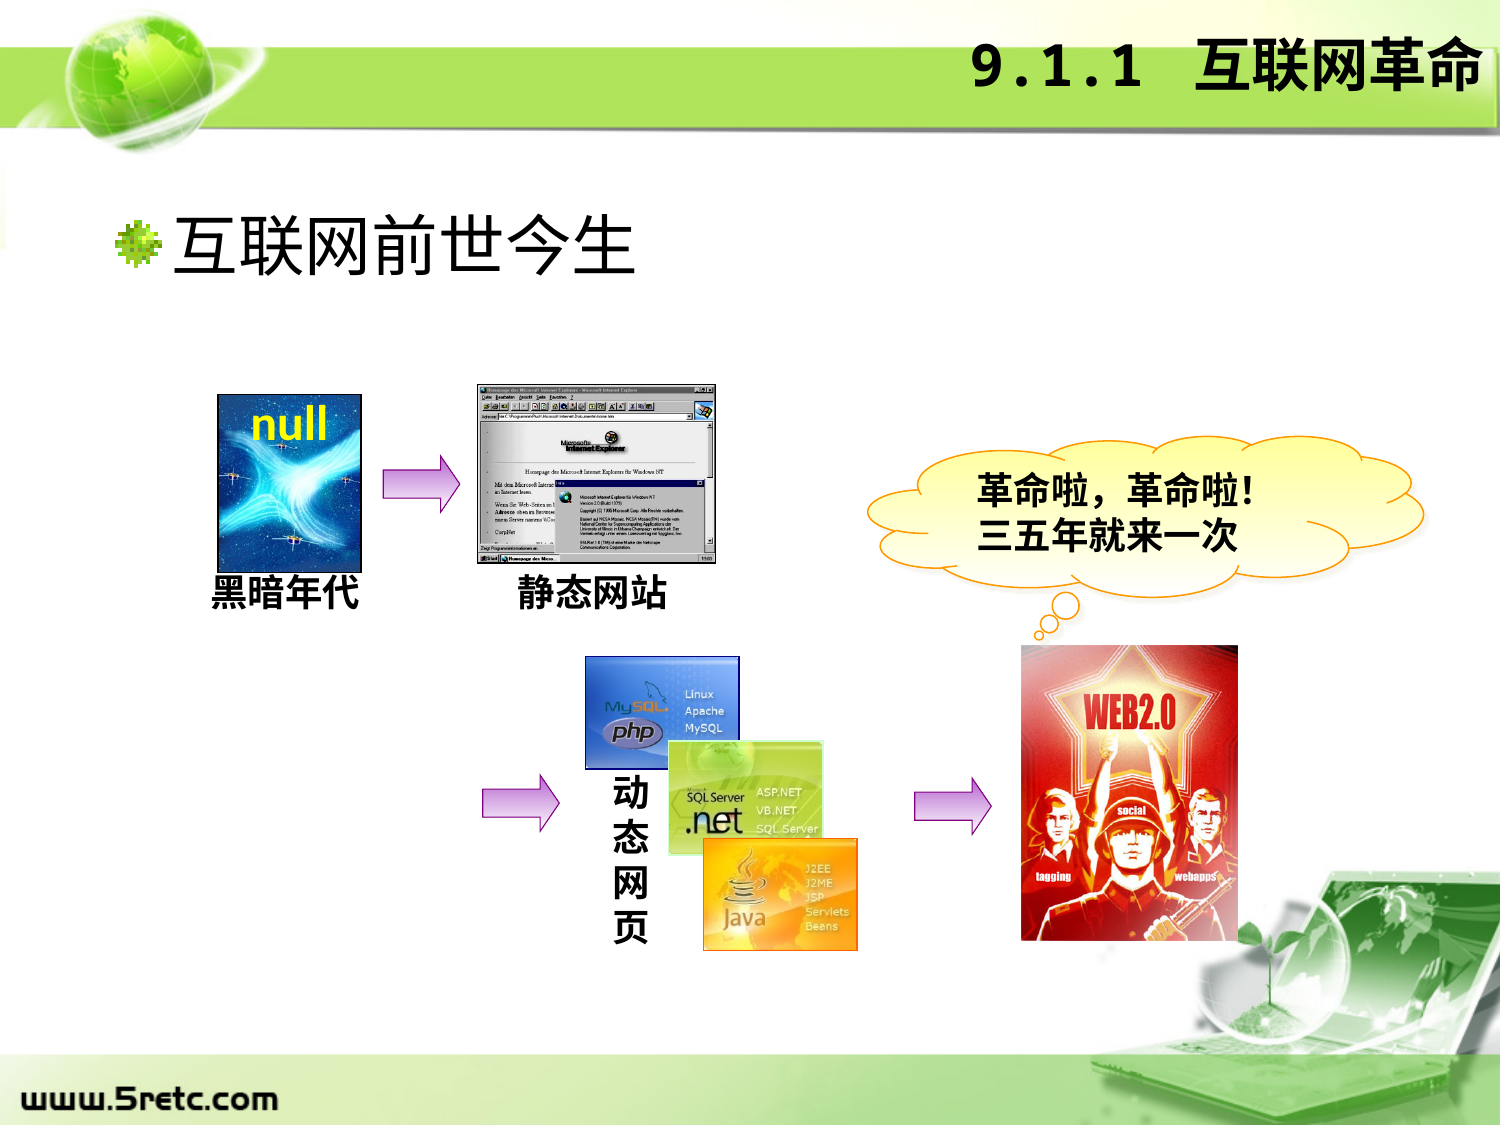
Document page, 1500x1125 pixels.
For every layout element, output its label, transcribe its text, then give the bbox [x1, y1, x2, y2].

text_box 革命啦，革命啦！三五年就来一次 [867, 436, 1424, 598]
text_box [914, 778, 992, 835]
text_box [478, 384, 715, 622]
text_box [194, 382, 376, 622]
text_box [586, 656, 857, 958]
text_box [482, 774, 560, 832]
text_box [383, 455, 460, 513]
title 9.1.1 互联网革命 [75, 0, 1500, 126]
text_box 革命啦，革命啦！三五年就来一次 [1040, 592, 1080, 633]
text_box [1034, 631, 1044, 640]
list 互联网前世今生 [100, 196, 1451, 939]
picture [0, 0, 1500, 1125]
